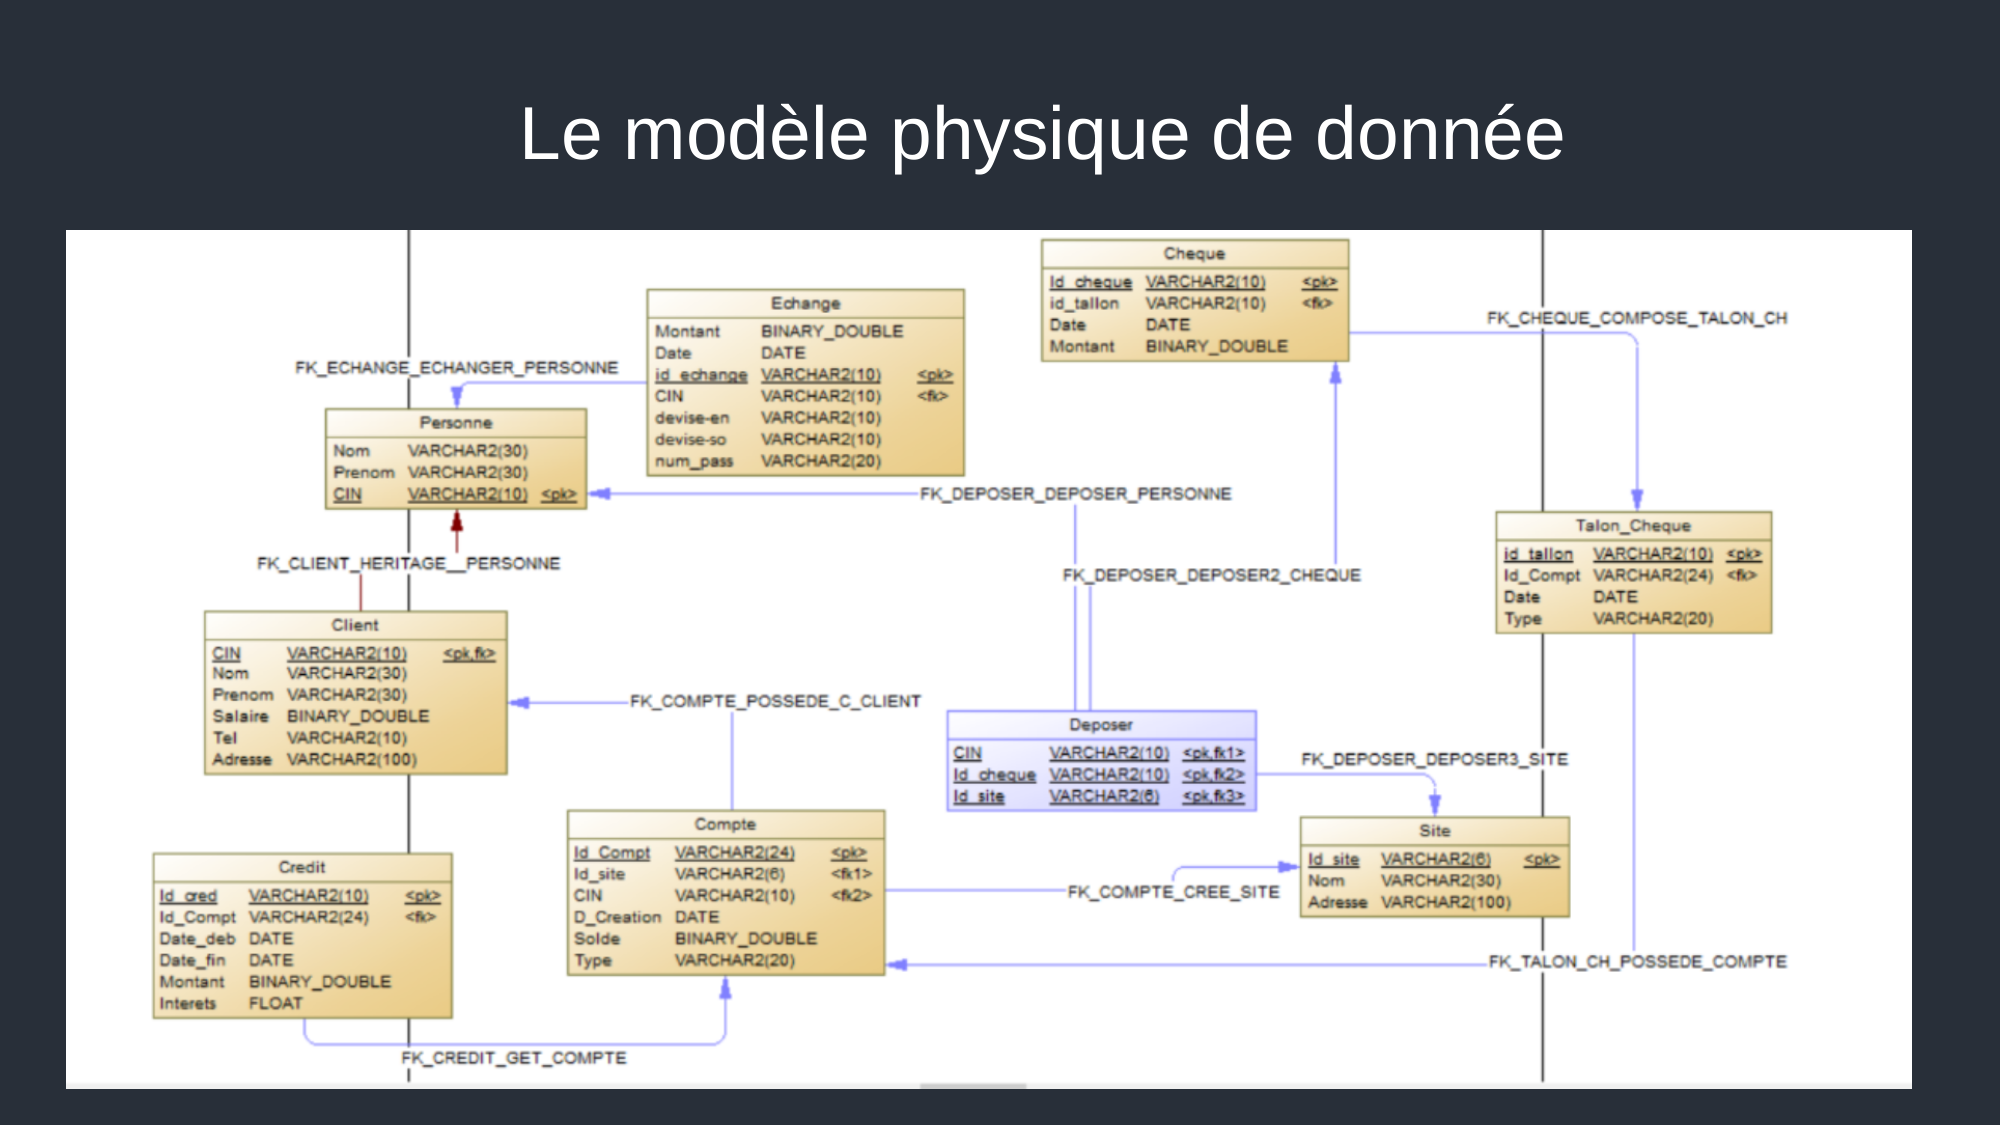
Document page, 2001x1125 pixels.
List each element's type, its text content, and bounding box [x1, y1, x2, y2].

text_box Le modèle physique de donnée [316, 69, 1770, 213]
picture [65, 230, 1912, 1089]
